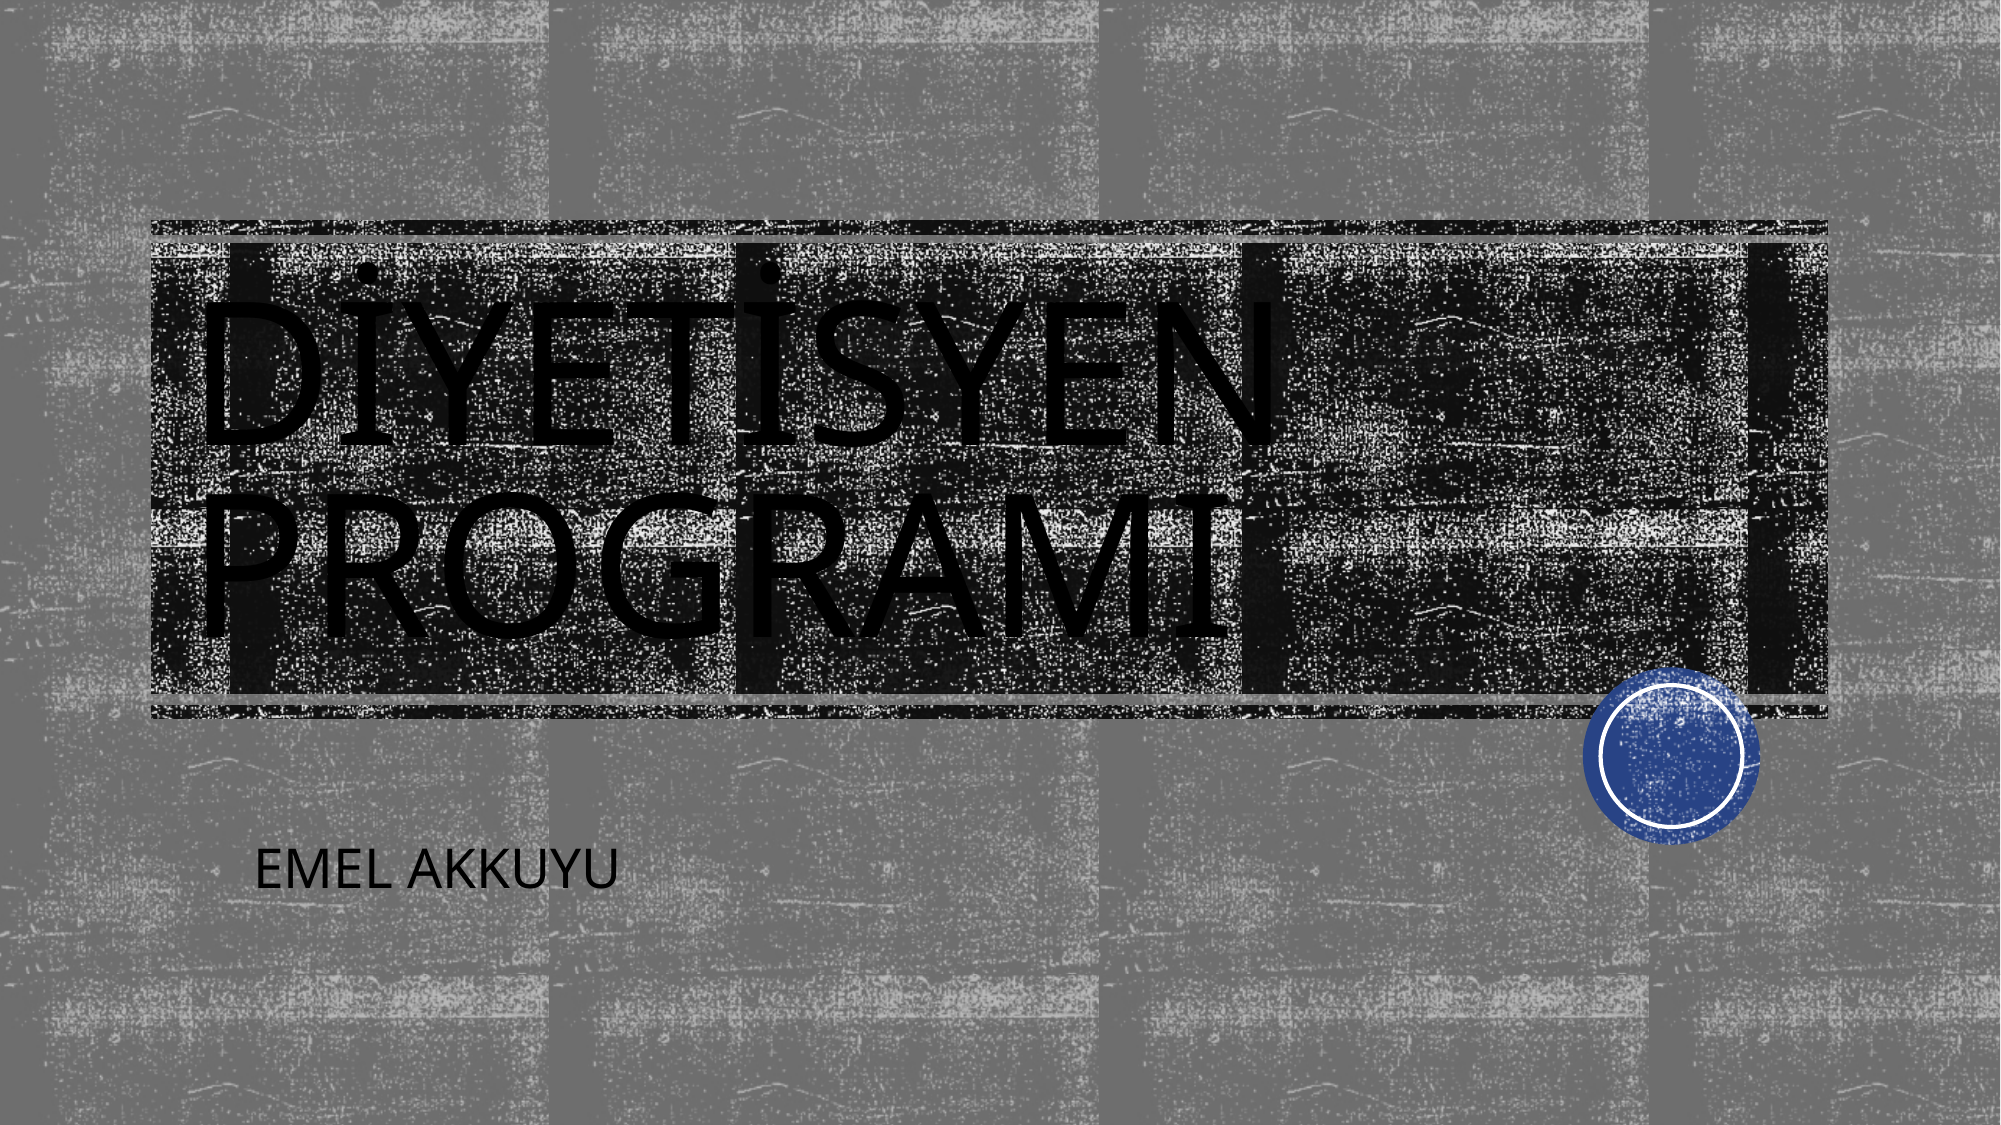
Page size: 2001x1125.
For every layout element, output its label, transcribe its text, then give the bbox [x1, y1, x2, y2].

subtitle EMEL AKKUYU [172, 732, 1467, 909]
title DİYETİSYEN PROGRAMI [172, 234, 1808, 733]
